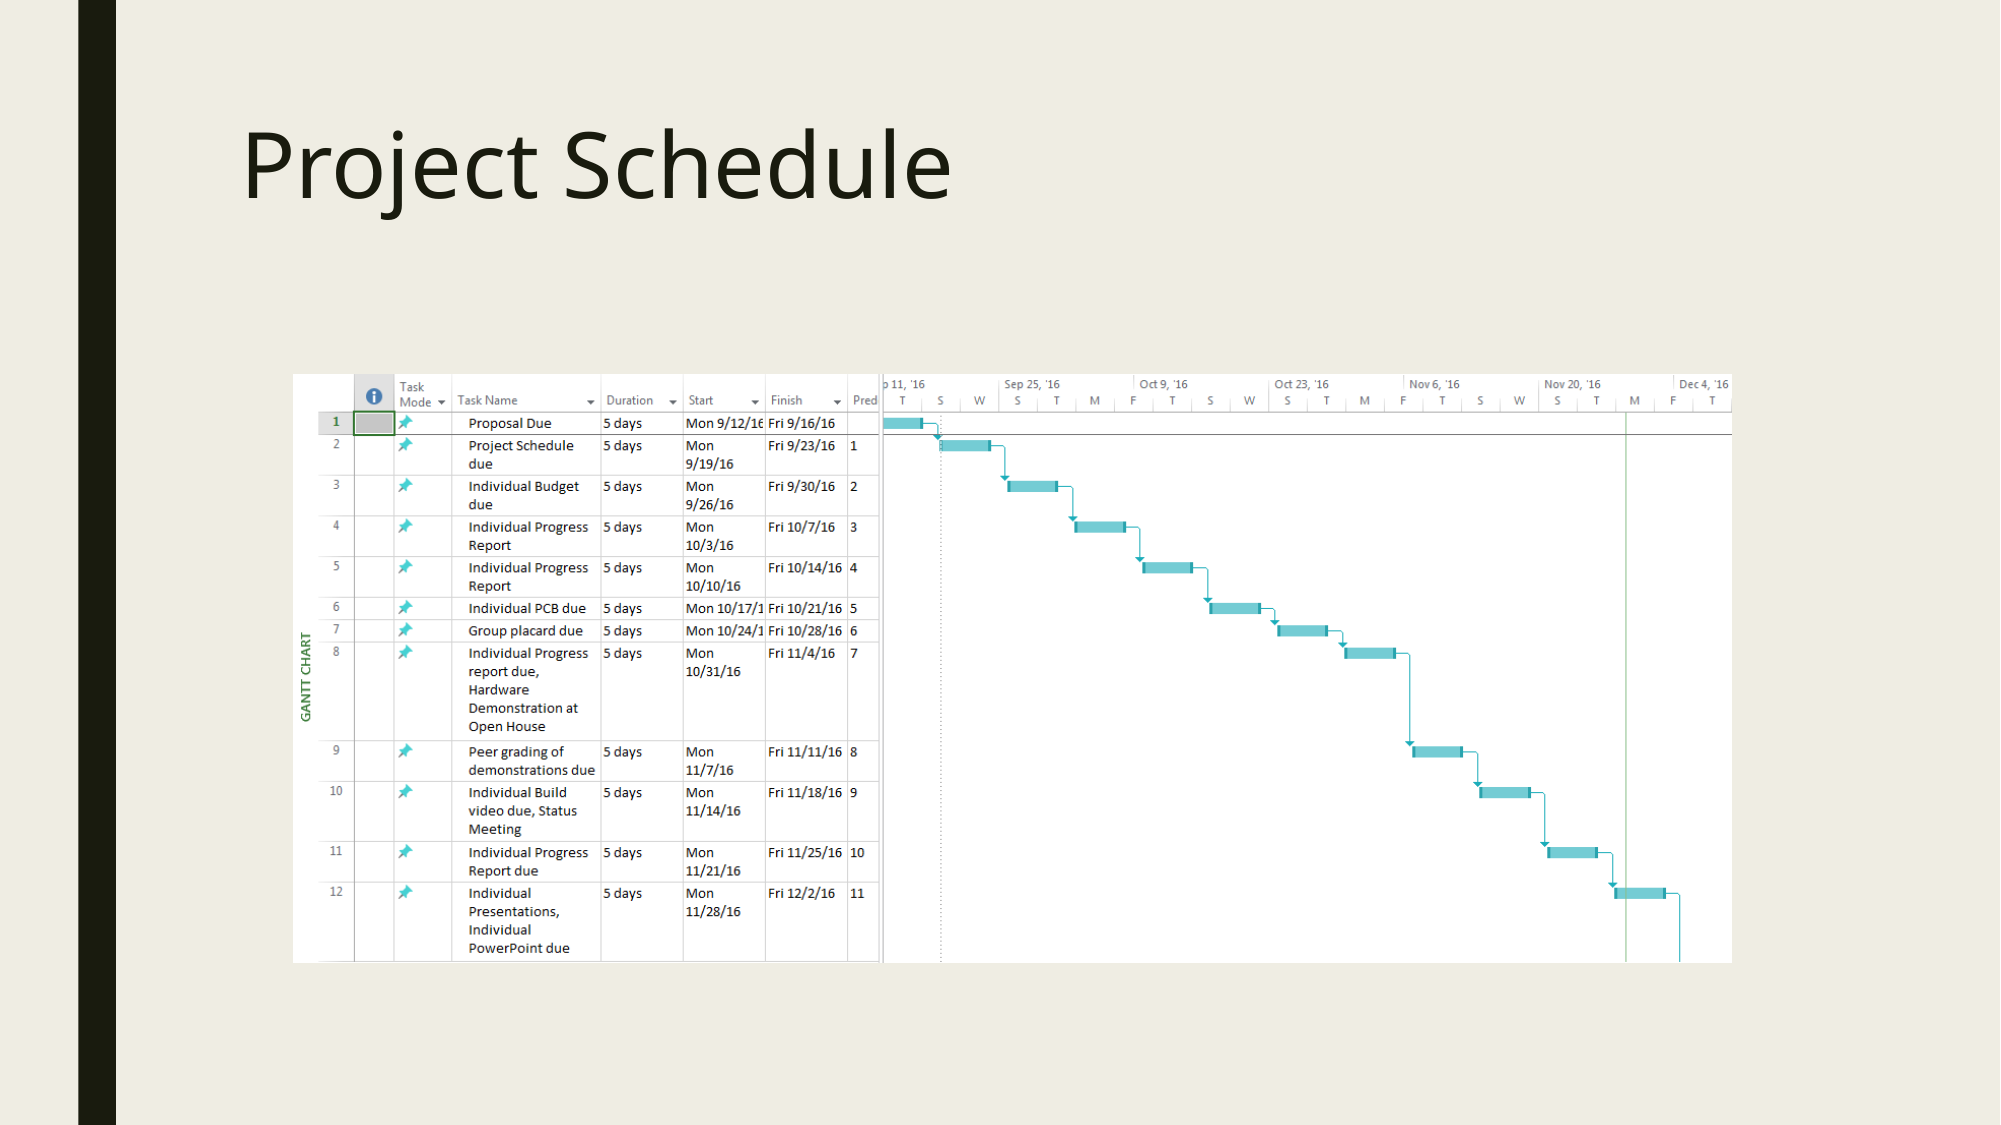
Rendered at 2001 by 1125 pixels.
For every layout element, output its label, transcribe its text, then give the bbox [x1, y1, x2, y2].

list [292, 374, 1732, 963]
title Project Schedule [225, 112, 1800, 357]
